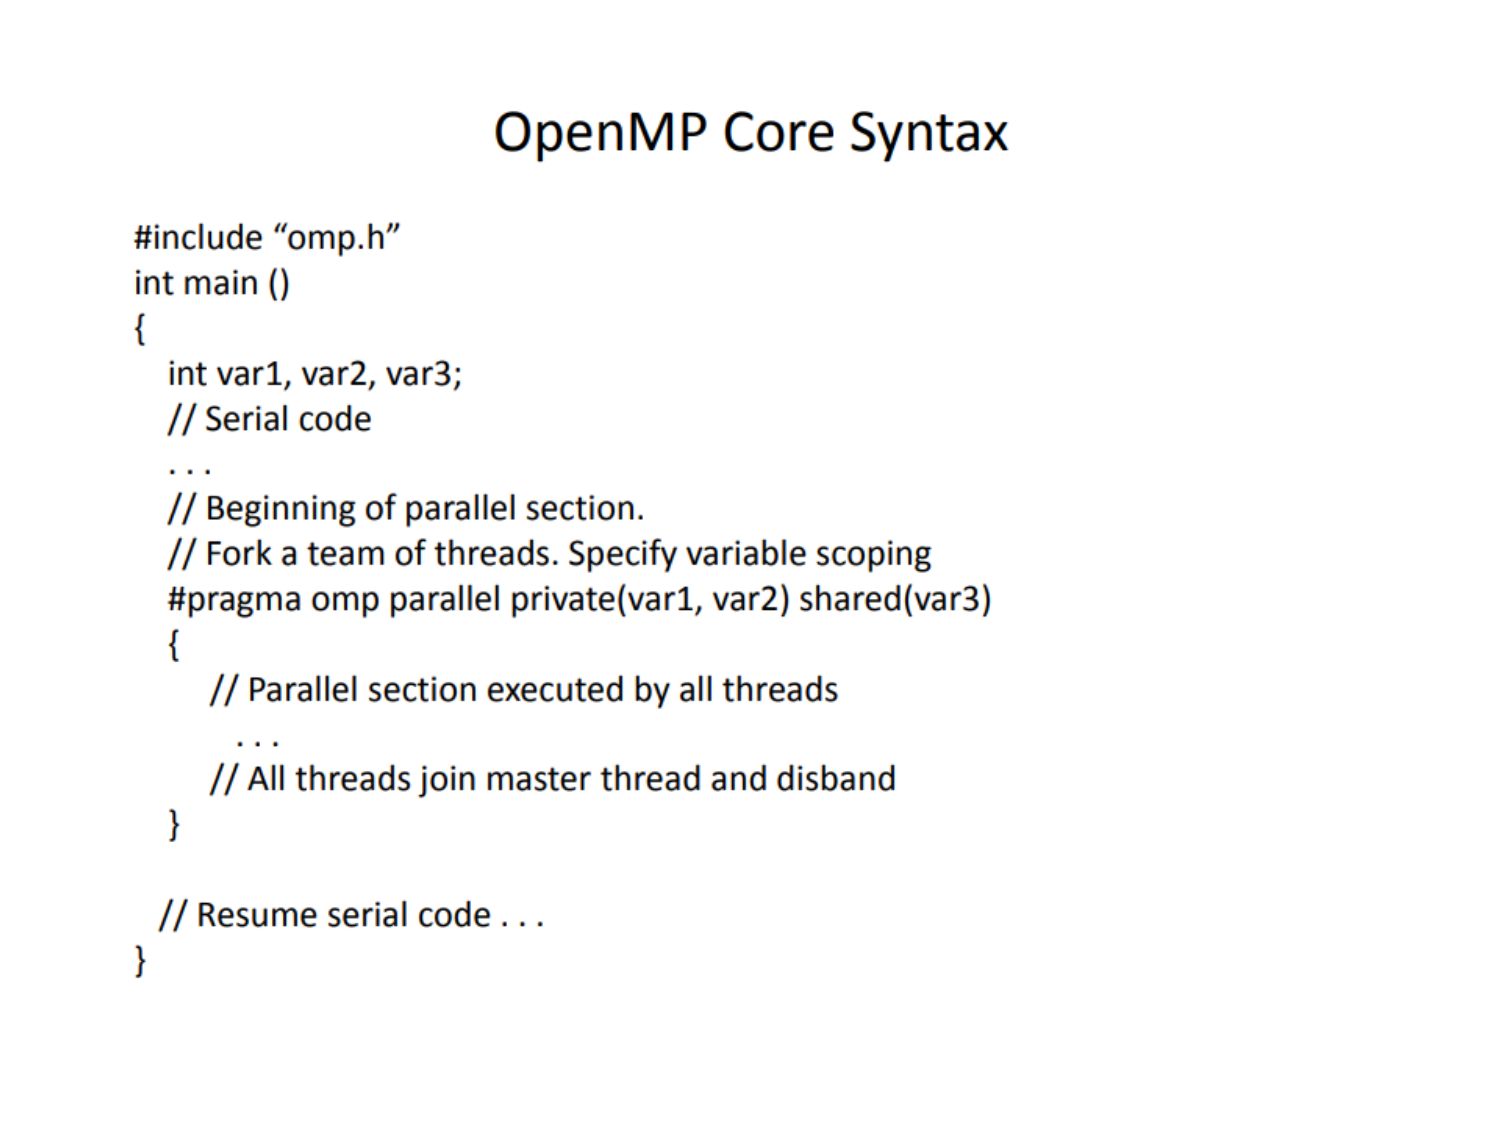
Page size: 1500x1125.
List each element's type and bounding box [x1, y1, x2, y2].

picture [84, 88, 1415, 1037]
